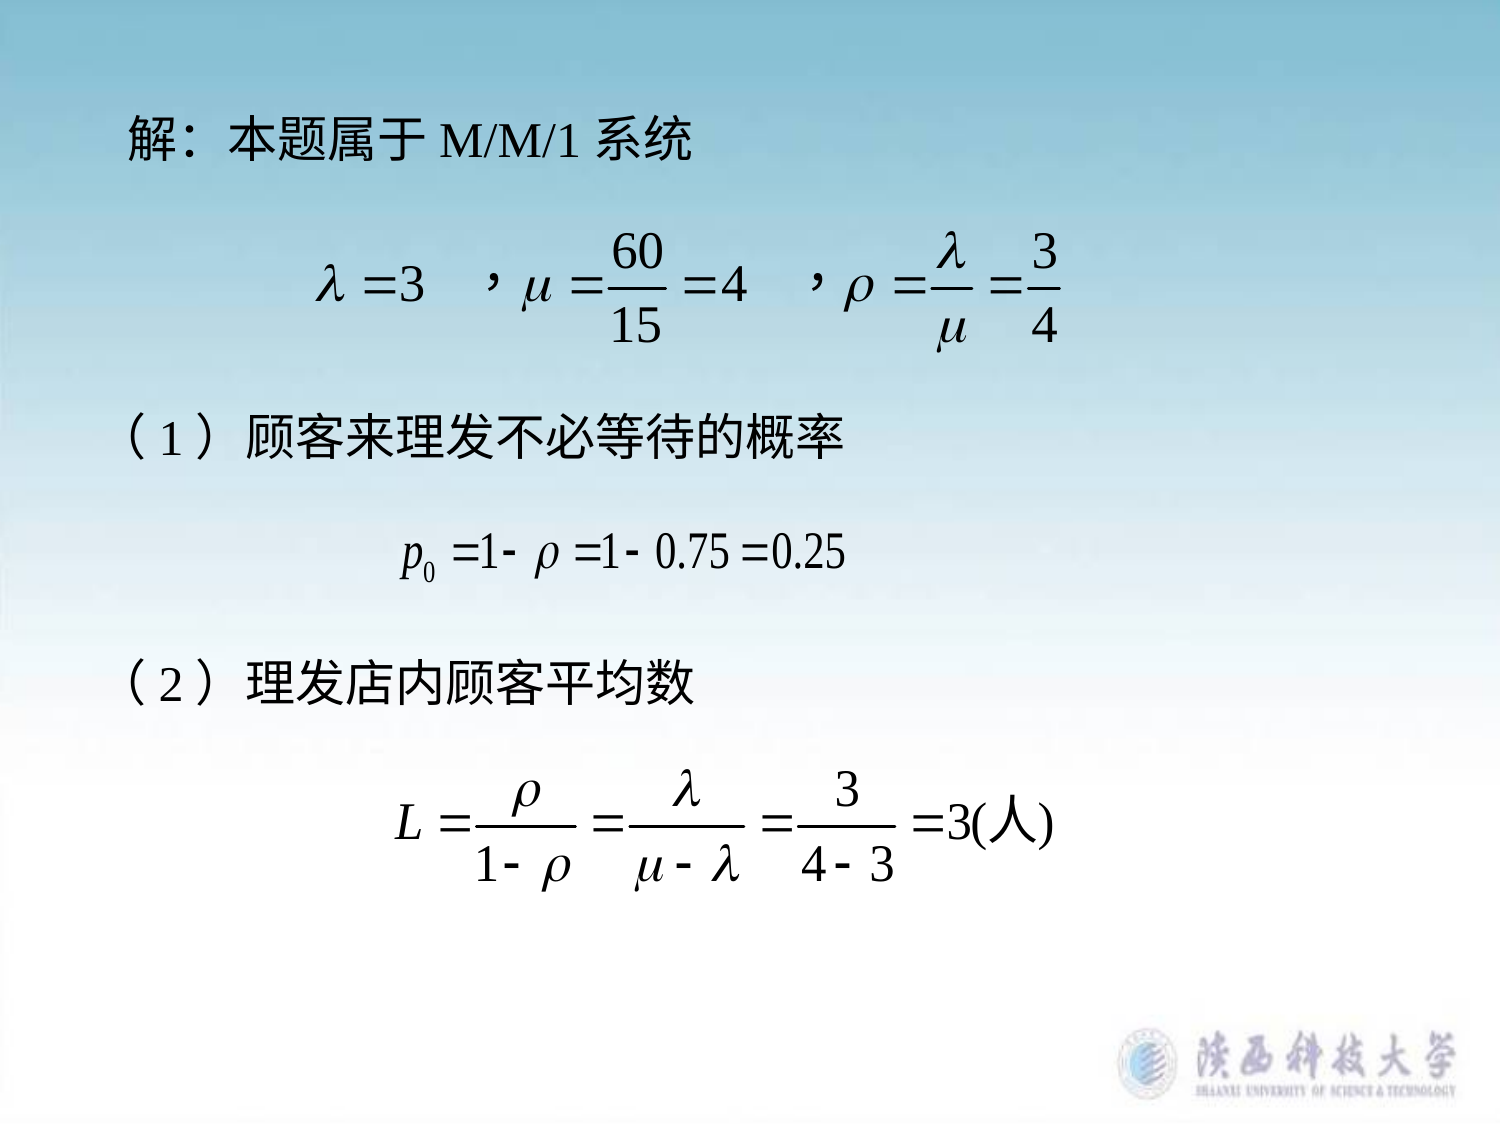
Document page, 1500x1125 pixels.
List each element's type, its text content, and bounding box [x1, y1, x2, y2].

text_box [307, 217, 1070, 364]
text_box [390, 515, 854, 596]
text_box （2）理发店内顾客平均数 [82, 644, 1095, 720]
text_box （1）顾客来理发不必等待的概率 [81, 398, 918, 474]
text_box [385, 755, 1065, 902]
picture [0, 0, 1500, 1125]
text_box 解：本题属于M/M/1系统 [112, 99, 903, 175]
